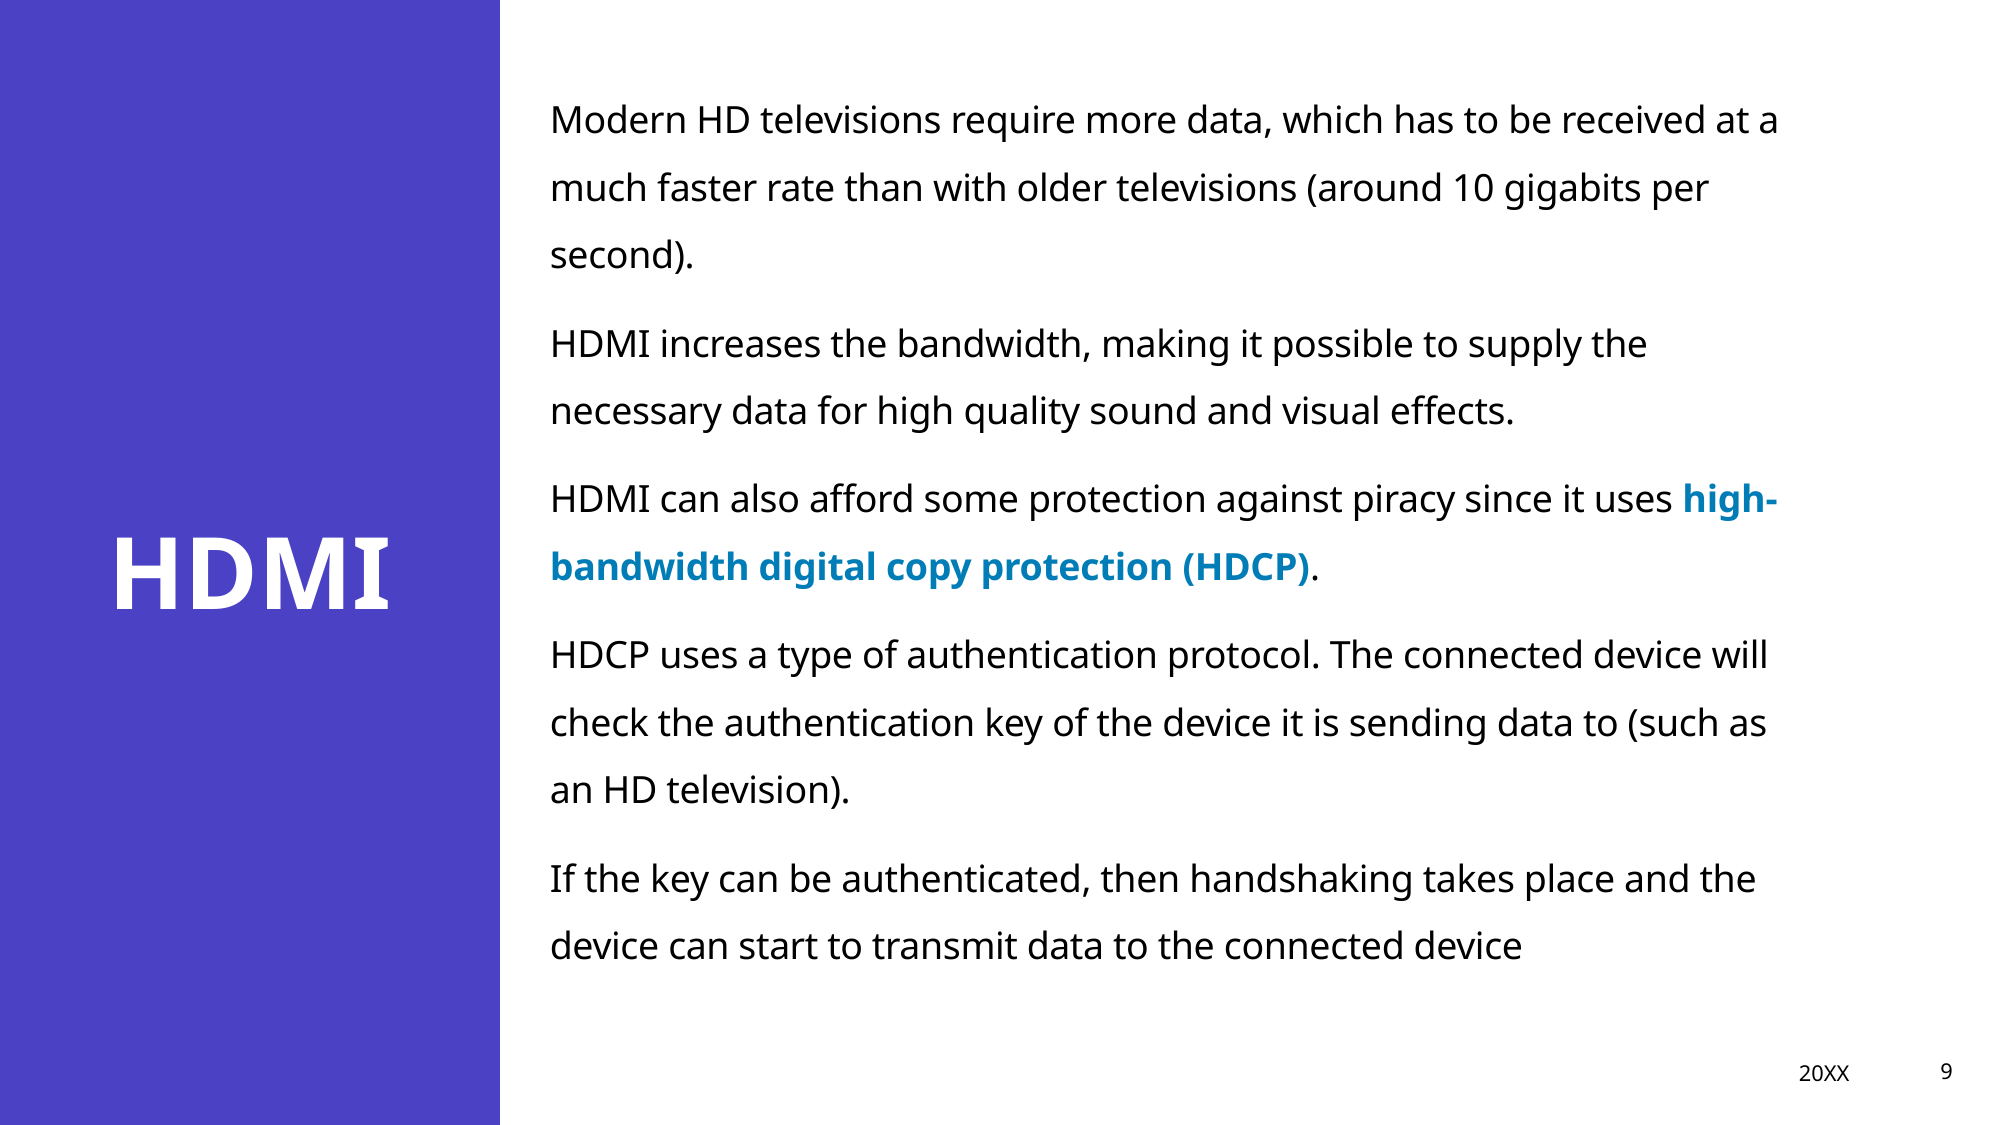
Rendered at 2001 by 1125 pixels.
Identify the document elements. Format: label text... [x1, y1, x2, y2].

title HDMI [54, 163, 446, 975]
slide_number 9 [1864, 1042, 1968, 1103]
list Modern HD televisions require more data, which has to be received at a much faster rate than with older televisions (around 10 gigabits per second). HDMI increases the bandwidth, making it possible to supply the necessary data for high quality sound and visual effects. HDMI can also afford some protection against piracy since it uses high-bandwidth digital copy protection (HDCP). HDCP uses a type of authentication protocol. The connected device will check the authentication key of the device it is sending data to (such as an HD television). If the key can be authenticated, then handshaking takes place and the device can start to transmit data to the connected device [534, 66, 1797, 1059]
slide_number 20XX [1150, 1042, 1864, 1103]
